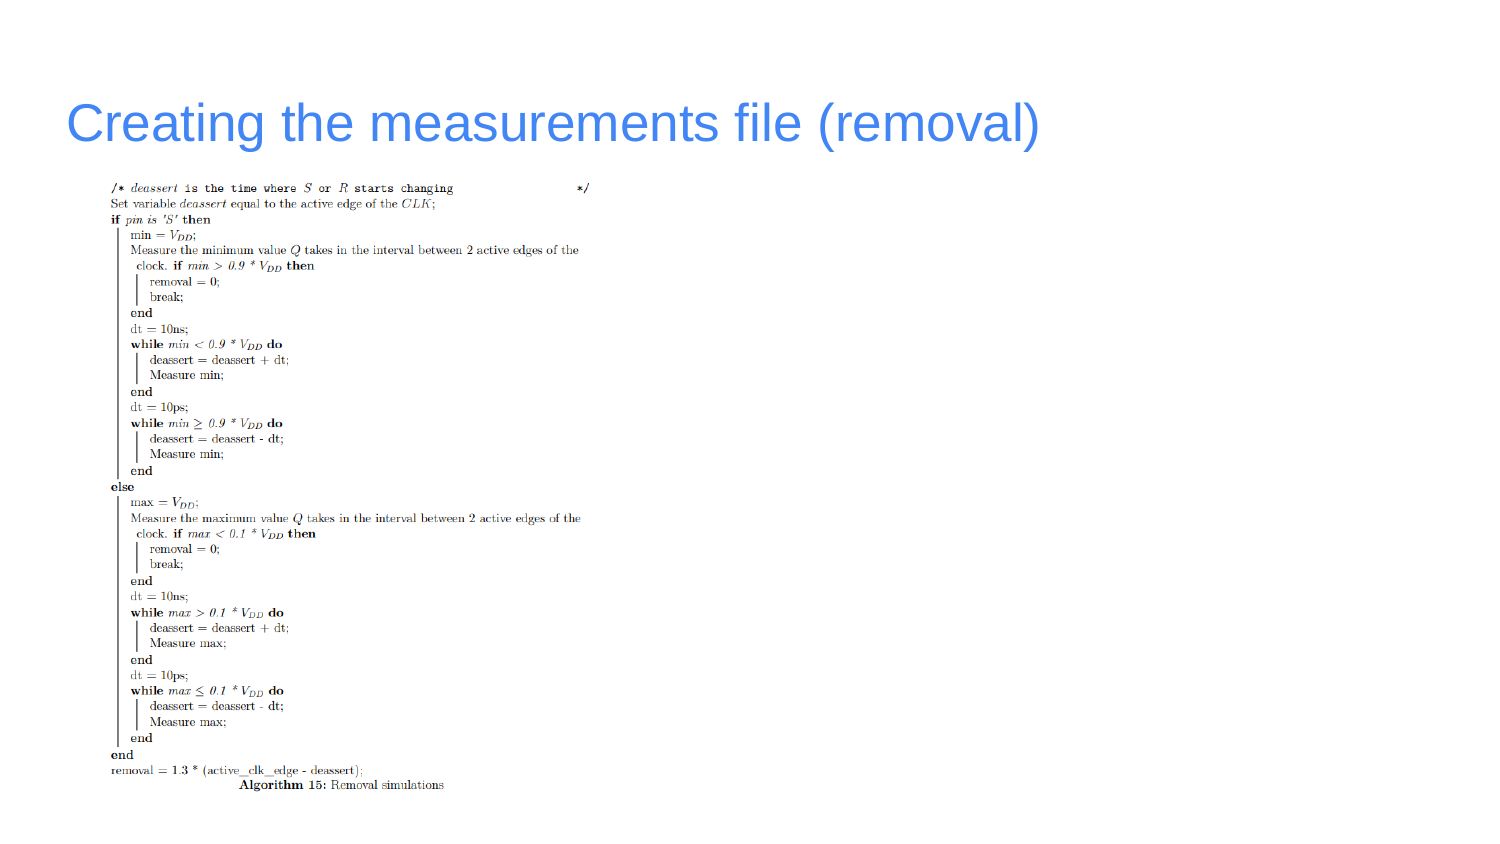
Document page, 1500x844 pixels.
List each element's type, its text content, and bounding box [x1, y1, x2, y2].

picture [82, 166, 626, 794]
title Creating the measurements file (removal) [51, 72, 1449, 167]
